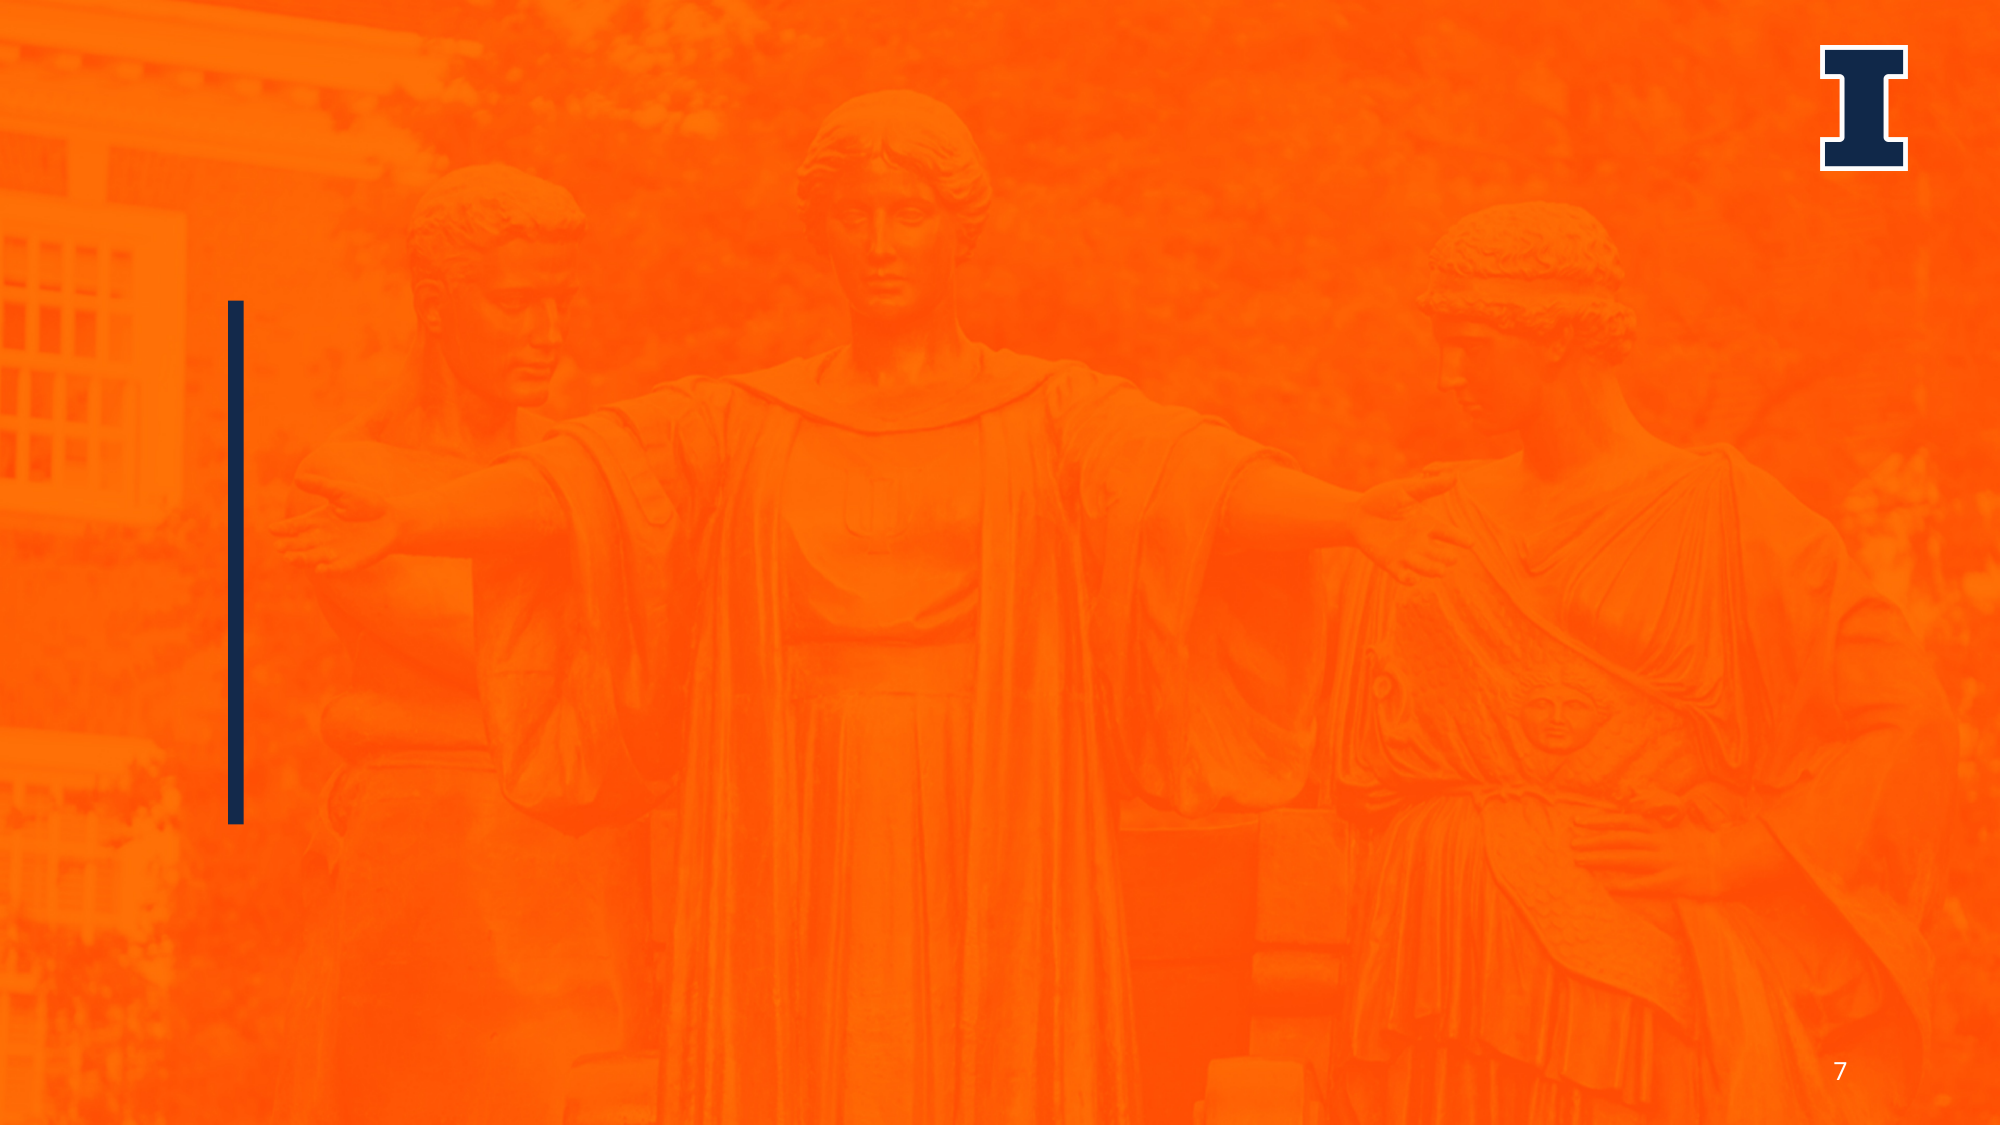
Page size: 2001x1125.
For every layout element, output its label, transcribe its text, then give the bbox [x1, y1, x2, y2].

picture [0, 0, 2000, 1125]
slide_number 7 [1412, 1042, 1863, 1103]
